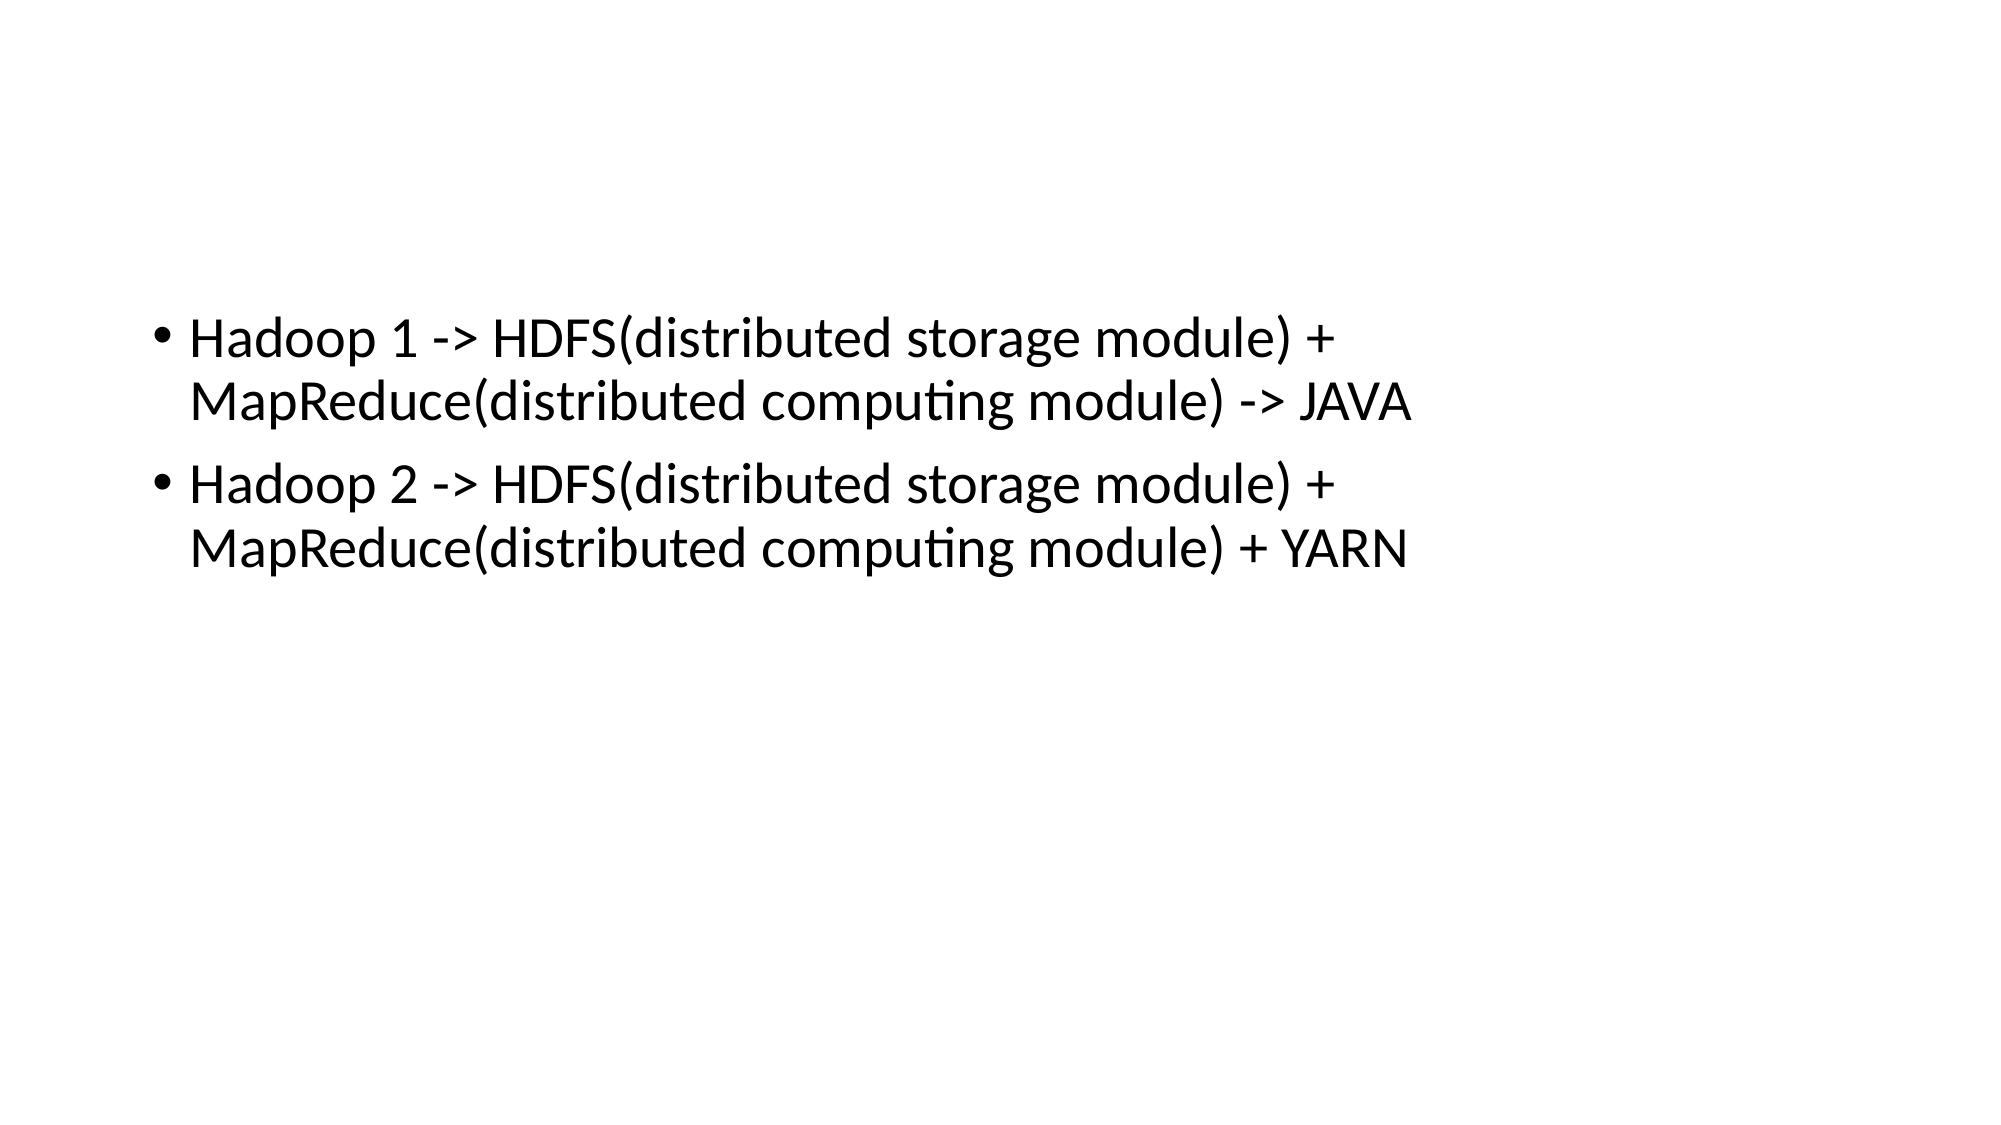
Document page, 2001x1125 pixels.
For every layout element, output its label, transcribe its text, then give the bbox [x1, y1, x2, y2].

list Hadoop 1 -> HDFS(distributed storage module) + MapReduce(distributed computing module) -> JAVA Hadoop 2 -> HDFS(distributed storage module) + MapReduce(distributed computing module) + YARN [137, 299, 1863, 1014]
